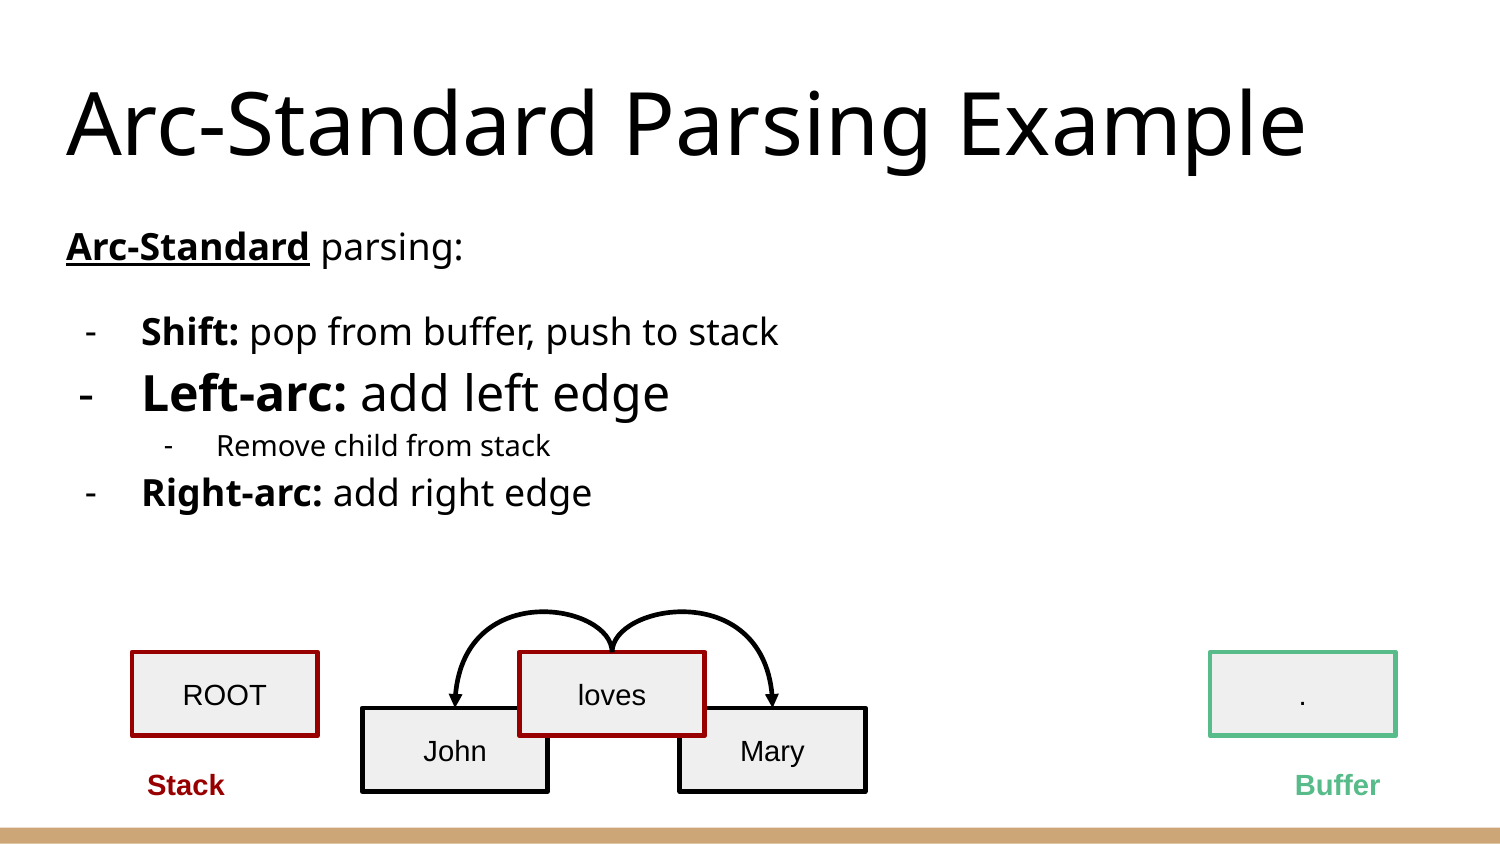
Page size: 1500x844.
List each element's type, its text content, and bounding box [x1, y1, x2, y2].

text_box Mary [679, 707, 866, 792]
text_box John [362, 707, 548, 792]
list Arc-Standard parsing: Shift: pop from buffer, push to stack Left-arc: add left edge Remove child from stack Right-arc: add right edge [51, 200, 1449, 752]
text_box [664, 599, 721, 761]
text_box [505, 601, 562, 759]
text_box Stack [132, 751, 478, 812]
text_box ROOT [132, 652, 318, 736]
text_box loves [566, 652, 659, 736]
text_box Buffer [1050, 751, 1396, 812]
text_box . [1210, 652, 1396, 736]
title Arc-Standard Parsing Example [51, 51, 1449, 189]
